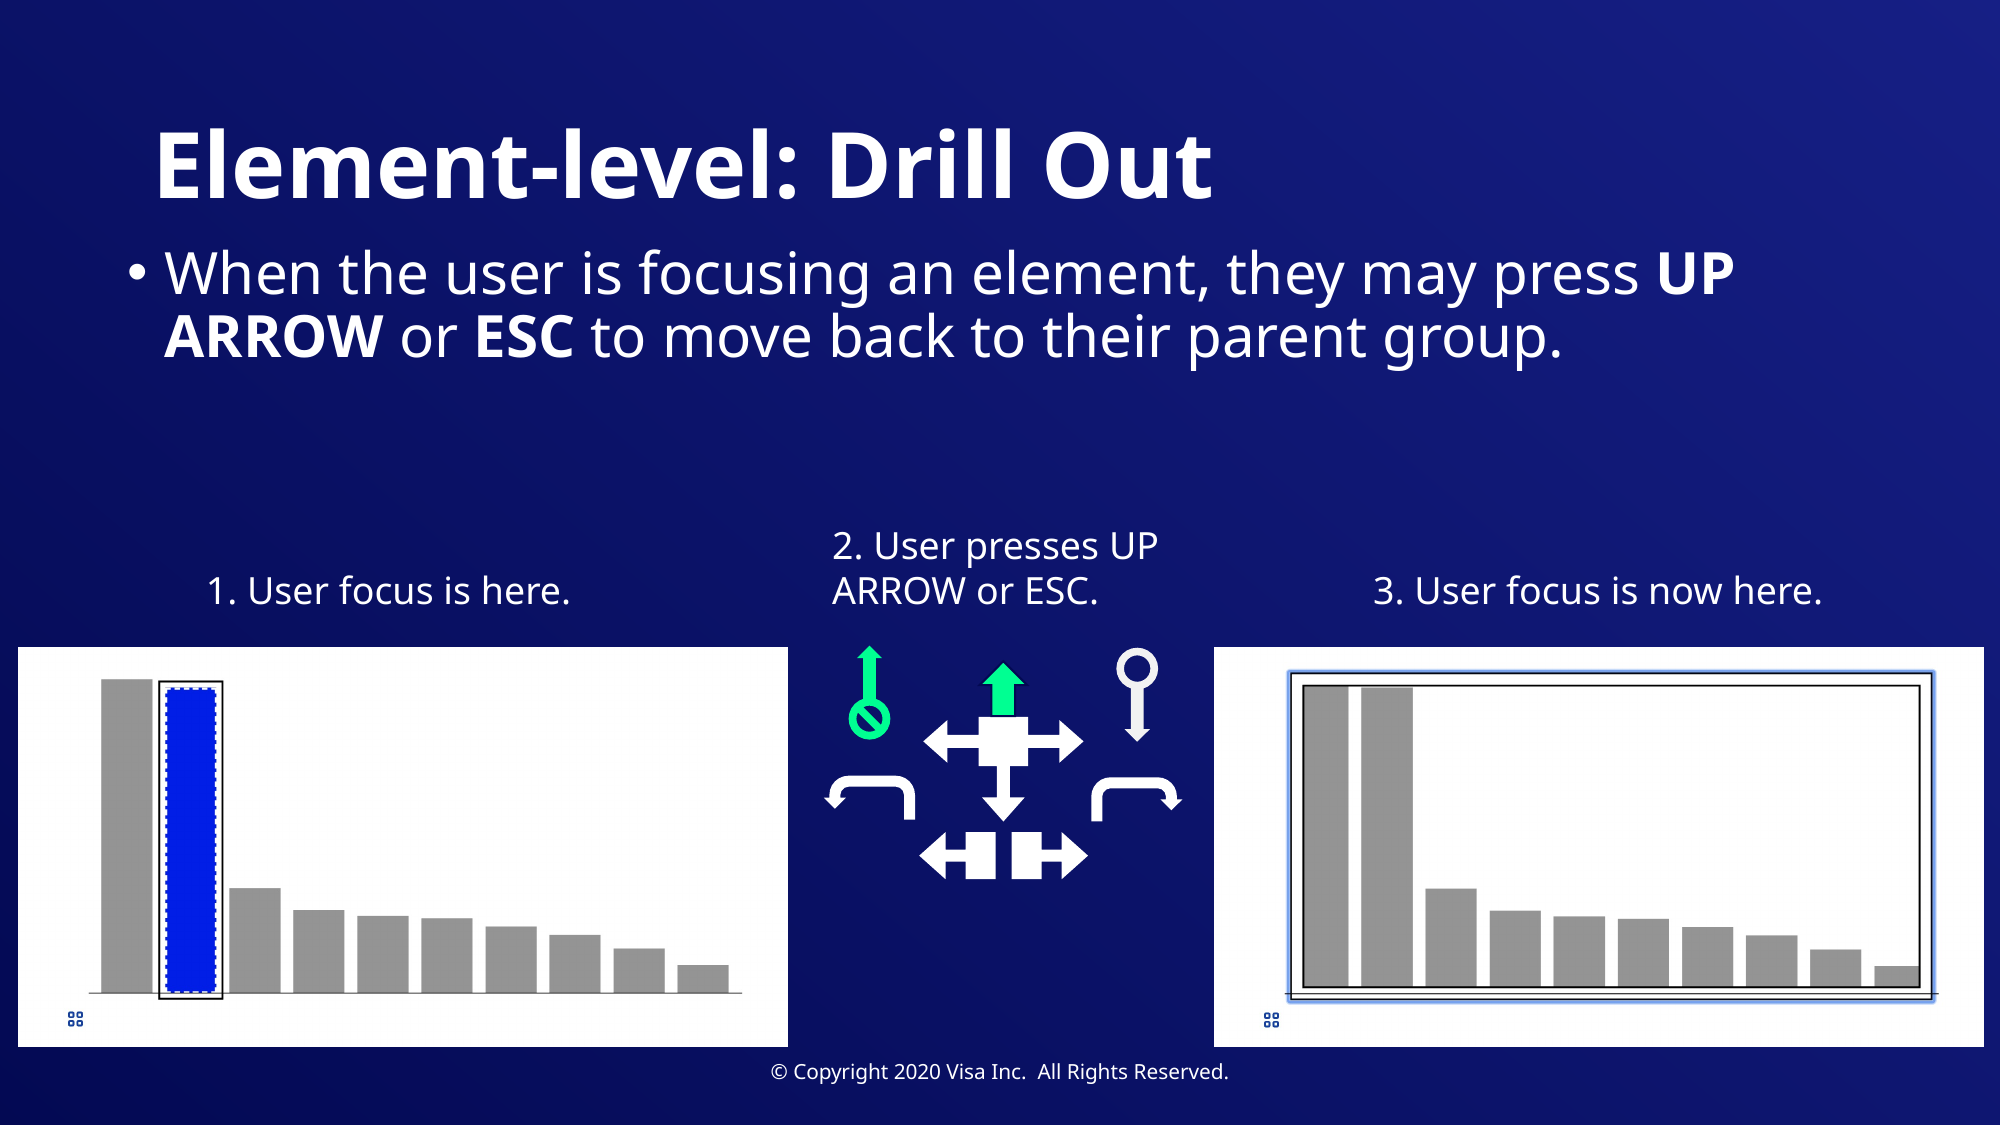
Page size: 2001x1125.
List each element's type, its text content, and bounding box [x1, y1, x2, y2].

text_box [823, 645, 1183, 880]
text_box 3. User focus is now here. [1358, 559, 1839, 620]
picture [18, 647, 788, 1047]
title Element-level: Drill Out [137, 59, 1863, 236]
footer © Copyright 2020 Visa Inc. All Rights Reserved. [662, 1042, 1338, 1103]
text_box 2. User presses UP ARROW or ESC. [817, 514, 1190, 620]
text_box 1. User focus is here. [191, 559, 587, 620]
list When the user is focusing an element, they may press UP ARROW or ESC to move back to their parent group. [112, 236, 1911, 451]
picture [1214, 647, 1984, 1047]
